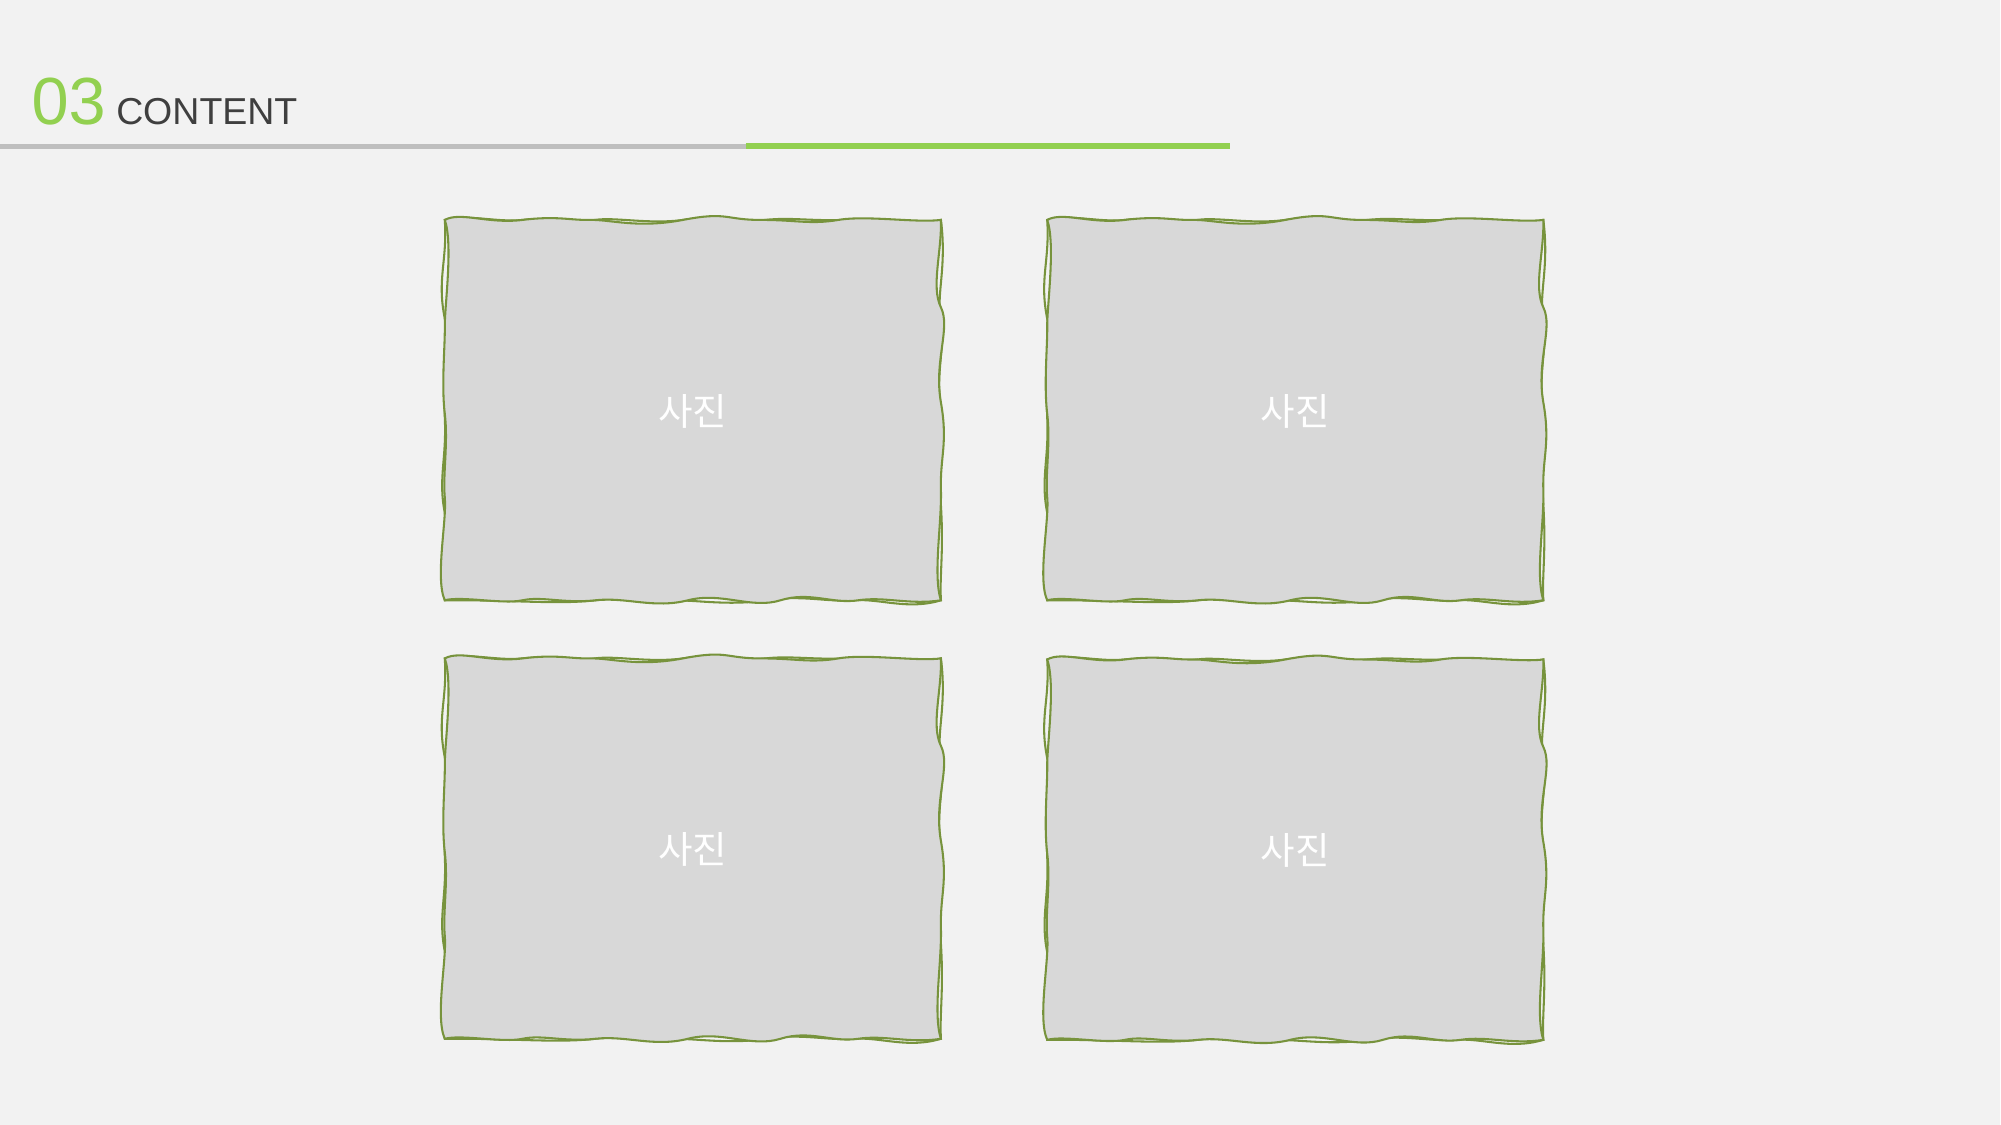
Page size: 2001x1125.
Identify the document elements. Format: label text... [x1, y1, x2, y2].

text_box 사진 [440, 216, 945, 605]
text_box 03 CONTENT [16, 50, 1476, 146]
text_box 사진 [440, 654, 945, 1043]
text_box 사진 [1043, 216, 1547, 605]
text_box 사진 [1043, 655, 1547, 1044]
